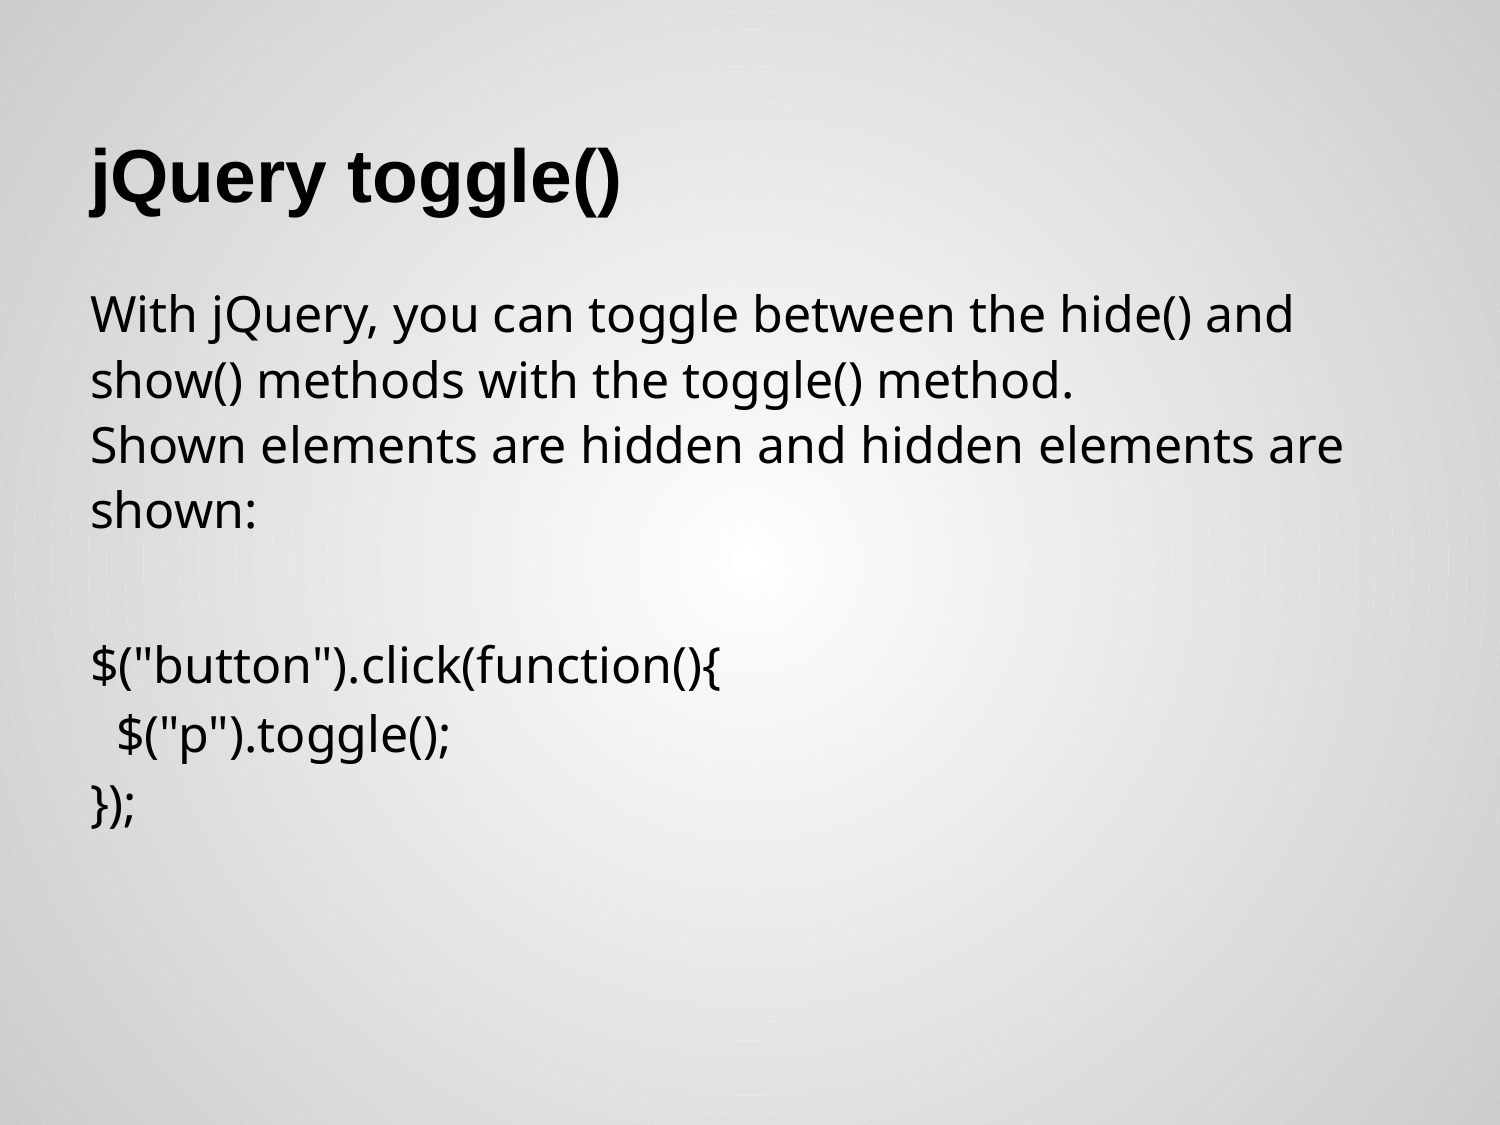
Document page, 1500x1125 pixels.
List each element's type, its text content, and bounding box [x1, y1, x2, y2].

list With jQuery, you can toggle between the hide() and show() methods with the toggle() method. Shown elements are hidden and hidden elements are shown: $("button").click(function(){ $("p").toggle(); }); [75, 262, 1425, 1078]
title jQuery toggle() [75, 45, 1425, 233]
